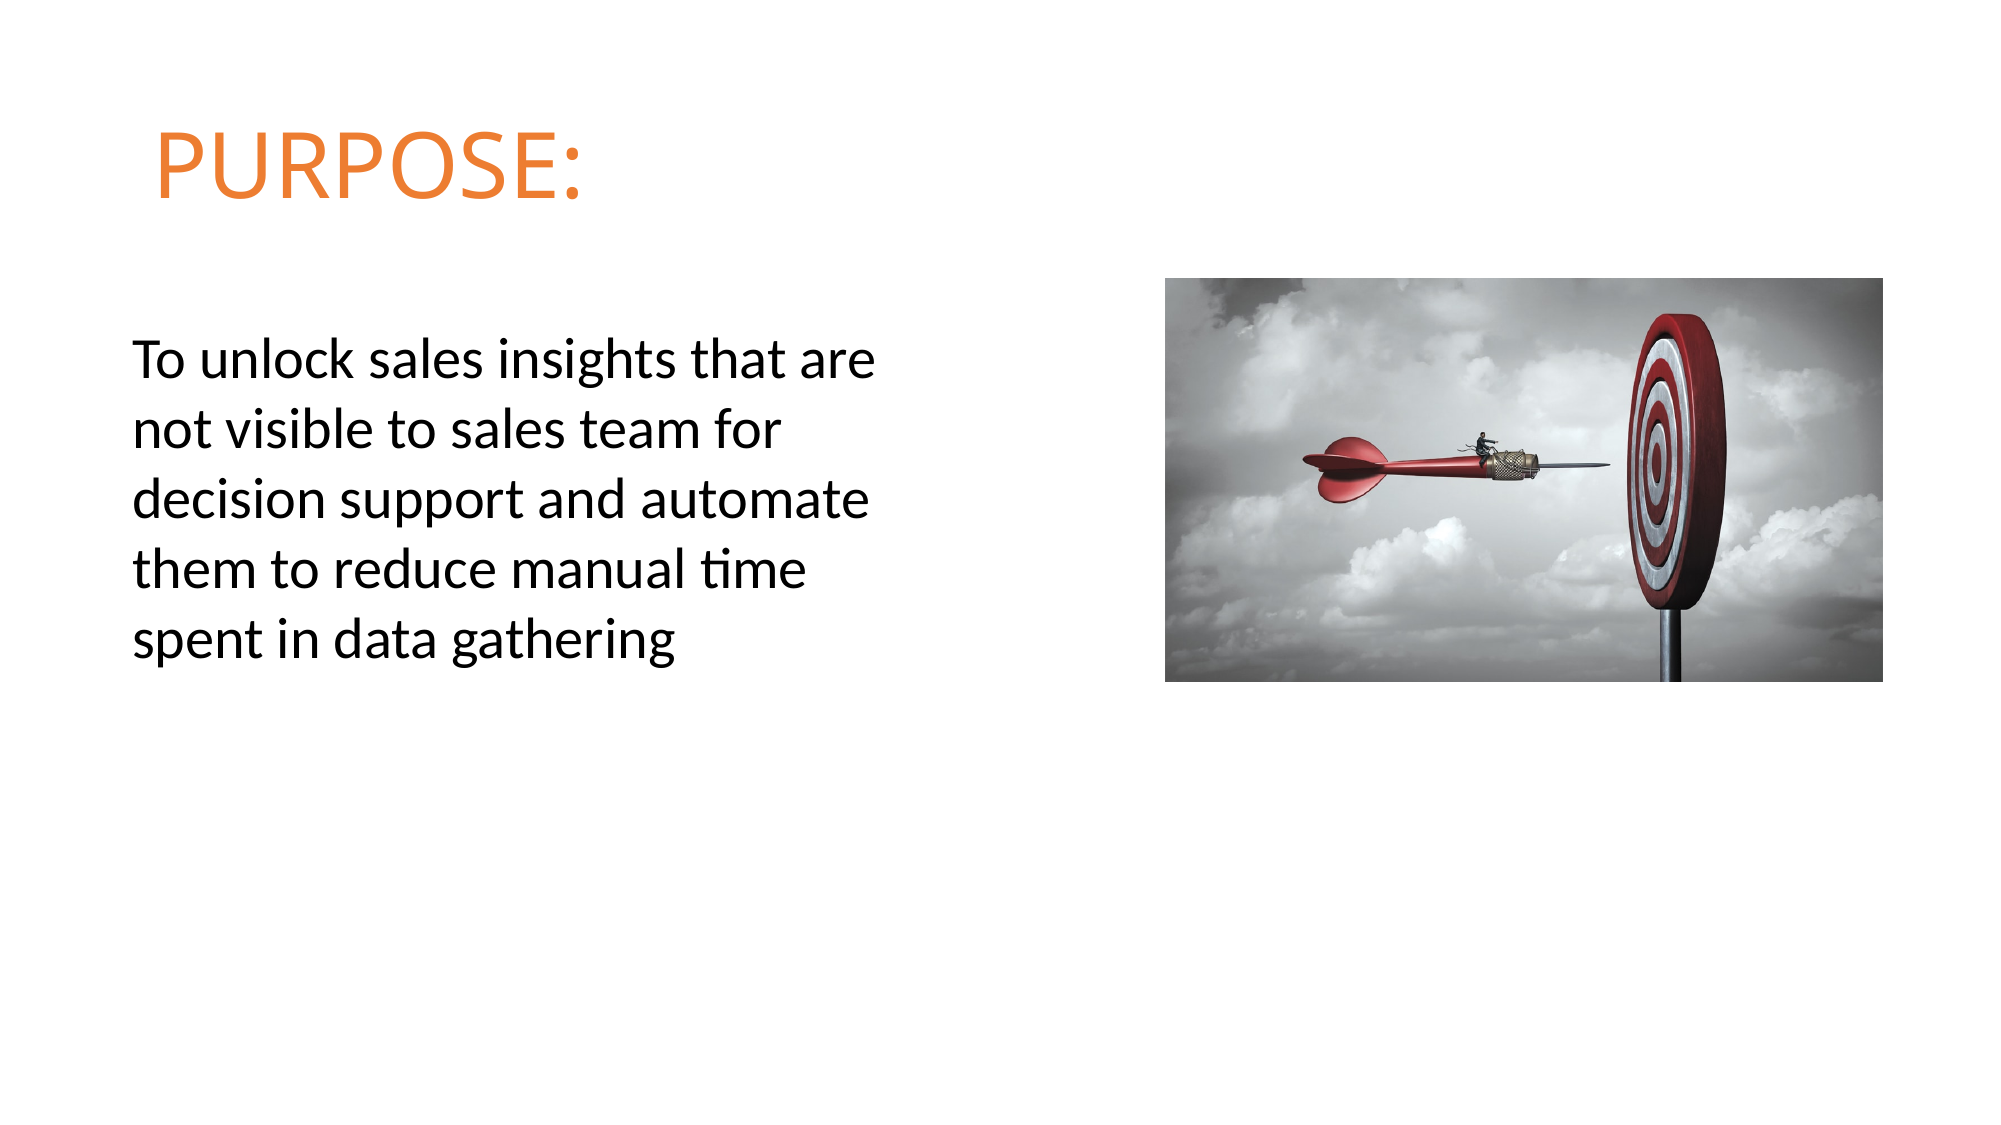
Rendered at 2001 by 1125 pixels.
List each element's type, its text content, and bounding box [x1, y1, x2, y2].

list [1165, 278, 1883, 682]
title PURPOSE: [137, 59, 1863, 278]
text_box To unlock sales insights that are not visible to sales team for decision support and automate them to reduce manual time spent in data gathering [117, 313, 907, 678]
